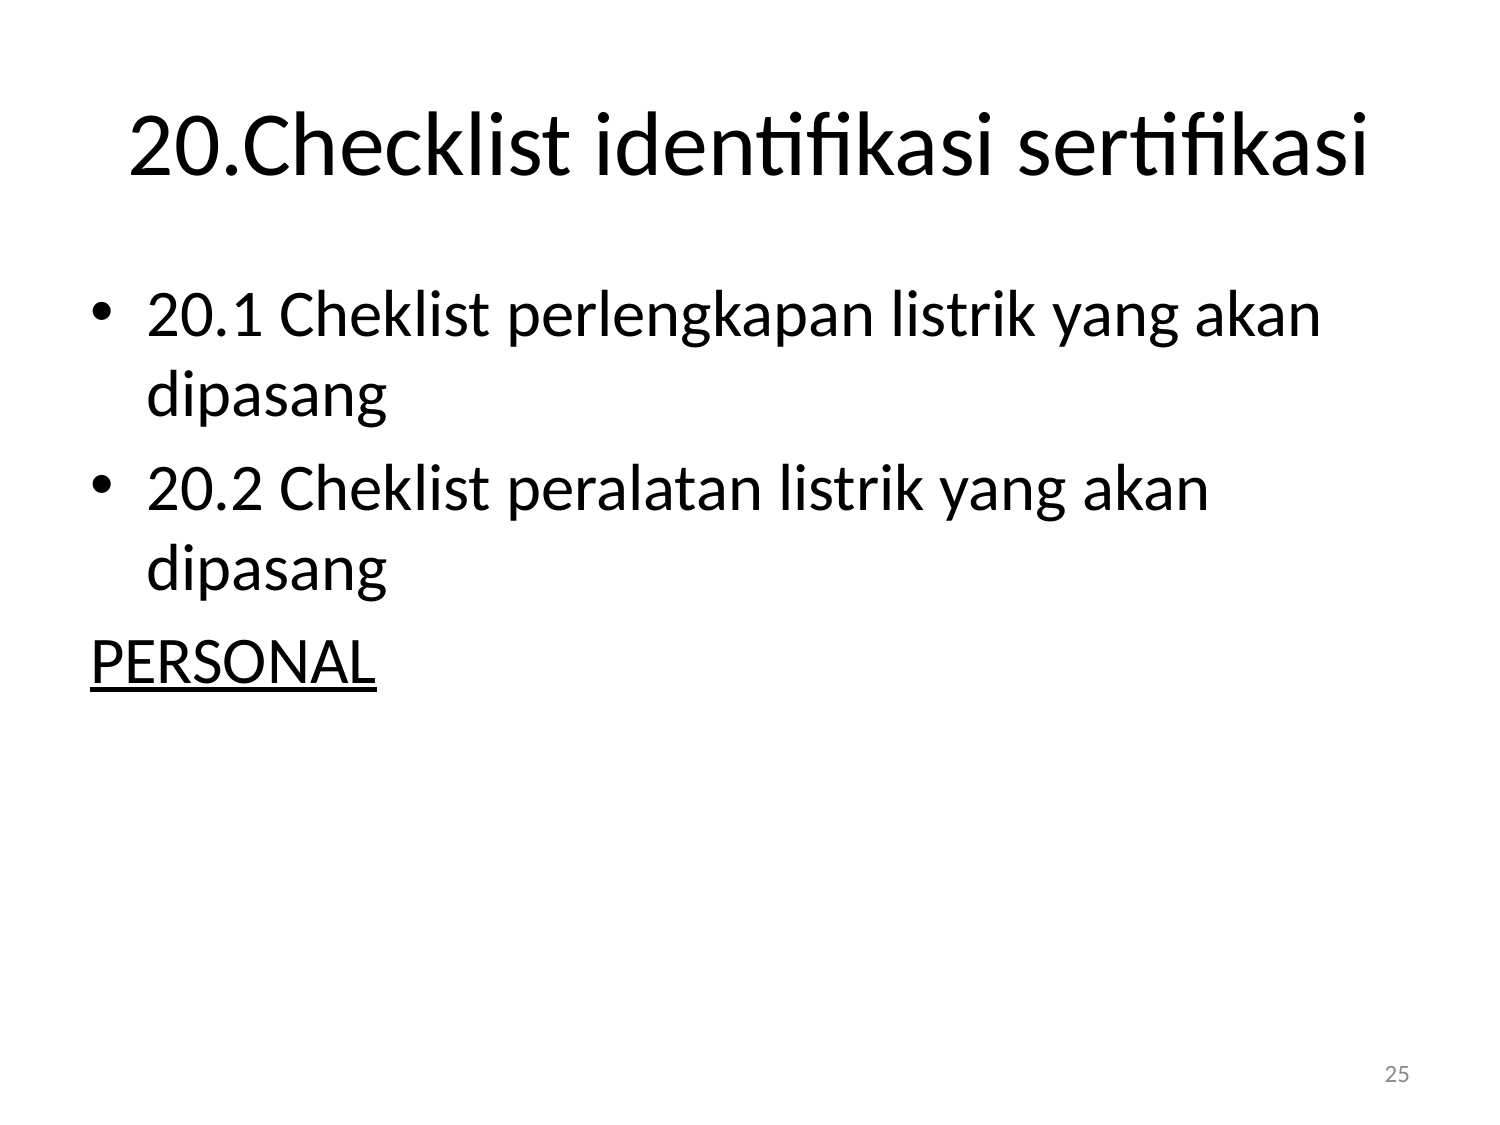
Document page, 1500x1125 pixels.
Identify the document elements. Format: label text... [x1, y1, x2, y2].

slide_number 25 [1074, 1042, 1425, 1103]
title 20.Checklist identifikasi sertifikasi [75, 45, 1425, 233]
list 20.1 Cheklist perlengkapan listrik yang akan dipasang 20.2 Cheklist peralatan listrik yang akan dipasang PERSONAL [75, 262, 1425, 1005]
